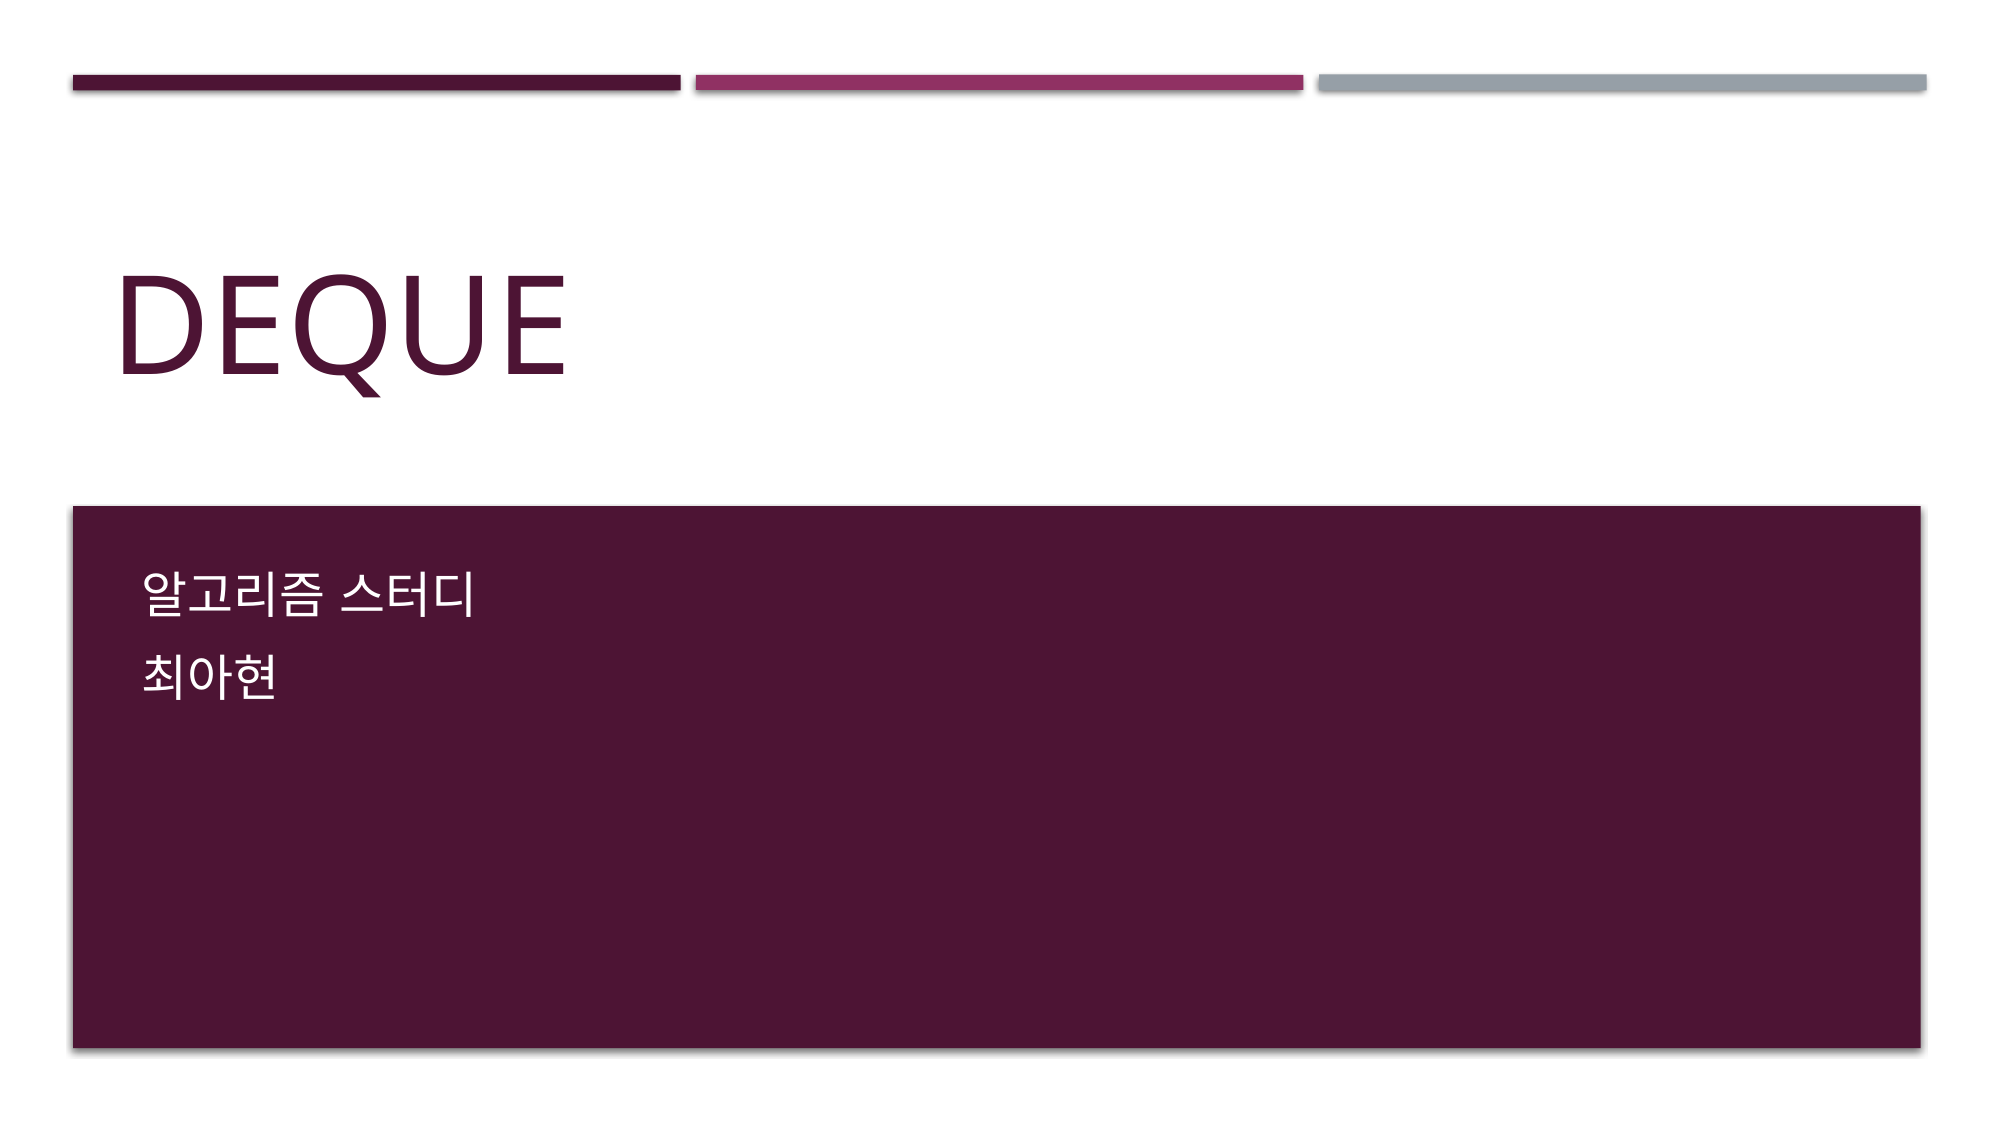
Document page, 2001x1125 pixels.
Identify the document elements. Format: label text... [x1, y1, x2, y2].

title Deque [95, 167, 1899, 410]
subtitle 알고리즘 스터디 최아현 [126, 514, 1930, 611]
